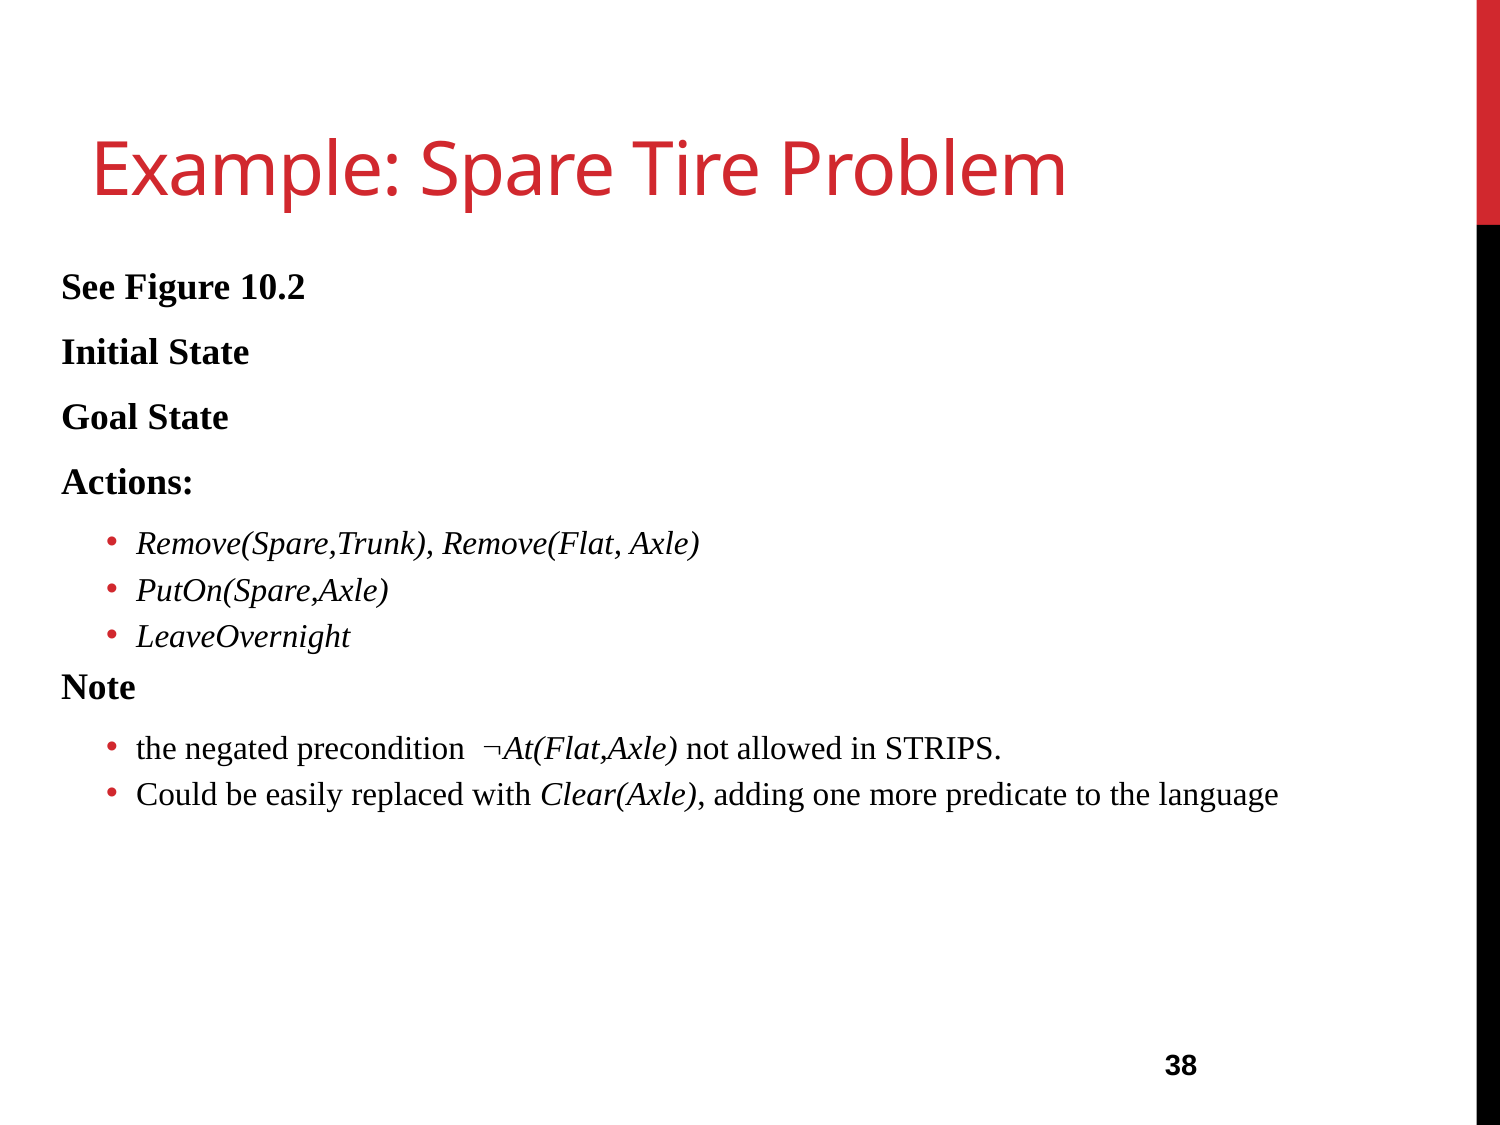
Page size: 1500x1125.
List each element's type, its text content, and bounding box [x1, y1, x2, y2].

title Example: Spare Tire Problem [75, 0, 1391, 218]
list See Figure 10.2 Initial State Goal State Actions: Remove(Spare,Trunk), Remove(Flat, Axle) PutOn(Spare,Axle) LeaveOvernight Note the negated precondition At(Flat,Axle) not allowed in STRIPS. Could be easily replaced with Clear(Axle), adding one more predicate to the language [45, 254, 1500, 1125]
slide_number 38 [1149, 1024, 1500, 1103]
